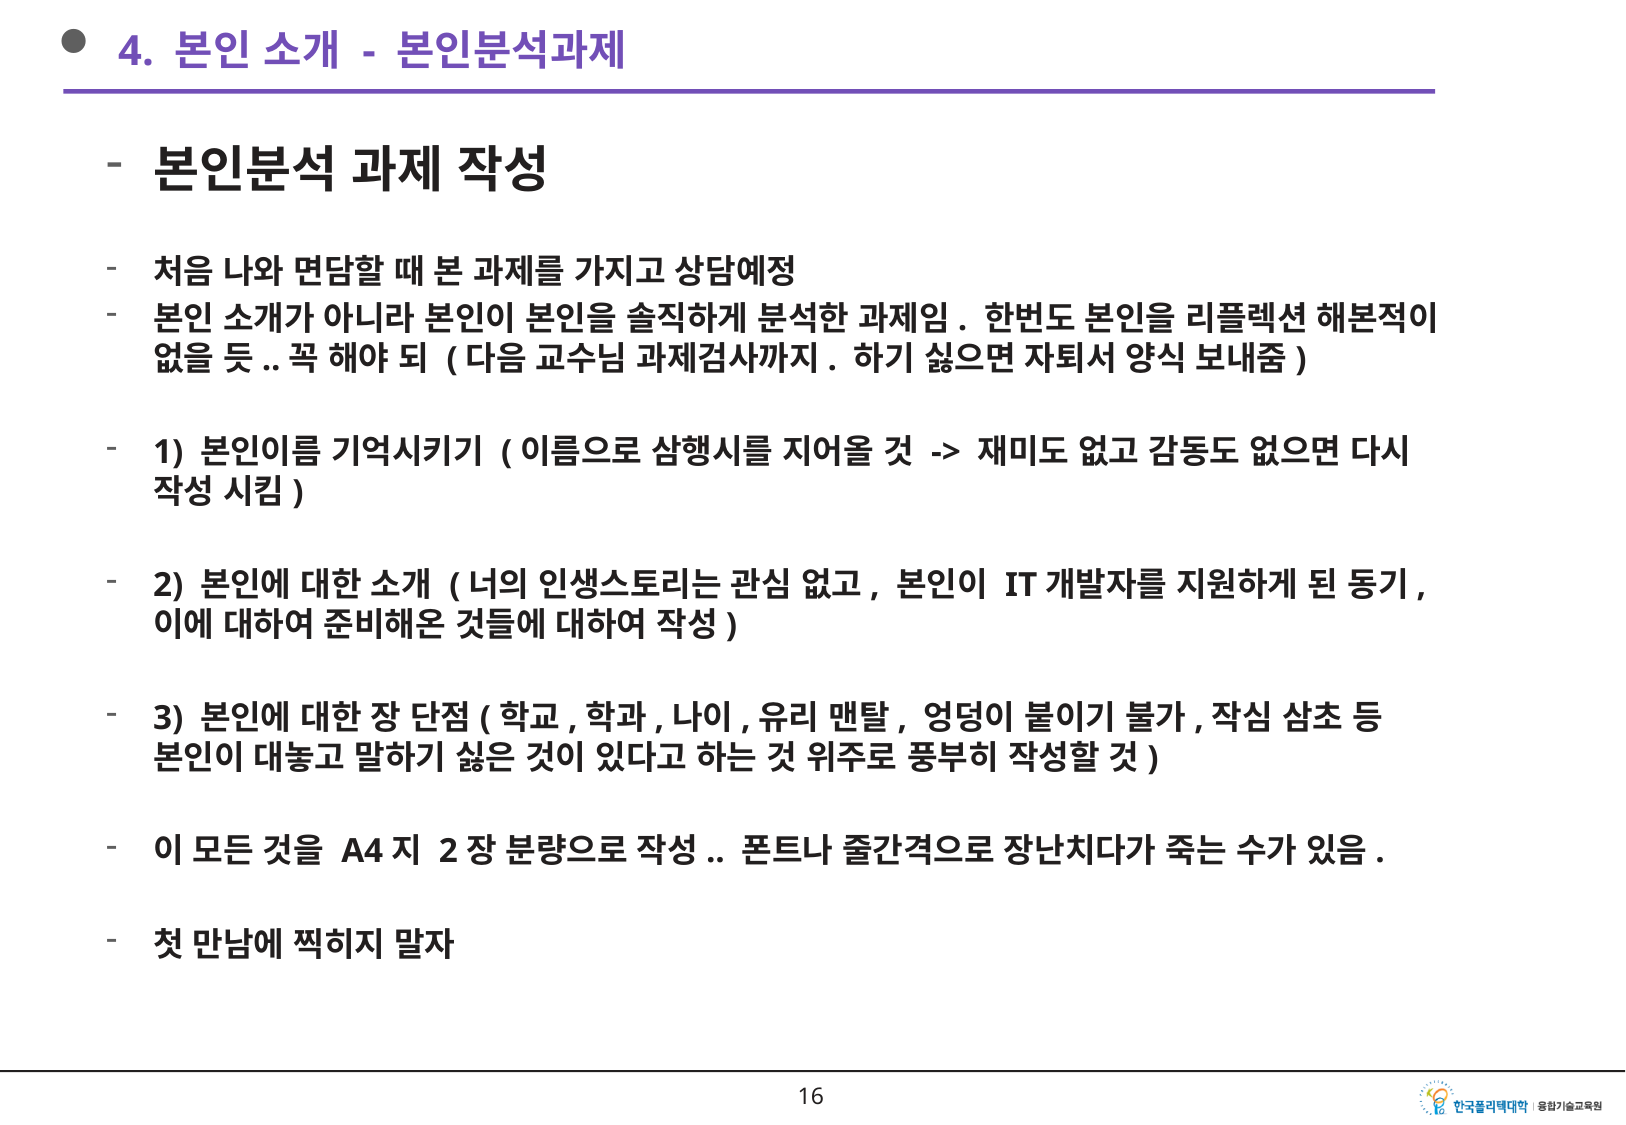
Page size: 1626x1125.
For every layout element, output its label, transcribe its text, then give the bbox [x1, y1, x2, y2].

text_box [44, 0, 1604, 114]
picture [1415, 1076, 1604, 1118]
text_box 15 [765, 1072, 857, 1123]
text_box 본인분석 과제 작성 처음 나와 면담할 때 본 과제를 가지고 상담예정 본인 소개가 아니라 본인이 본인을 솔직하게 분석한 과제임. 한번도 본인을 리플렉션 해본적이 없을 듯..꼭 해야 되 (다음 교수님 과제검사까지. 하기 싫으면 자퇴서 양식 보내줌) 1) 본인이름 기억시키기 (이름으로 삼행시를 지어올 것 -> 재미도 없고 감동도 없으면 다시 작성 시킴) 2) 본인에 대한 소개 (너의 인생스토리는 관심 없고, 본인이 IT개발자를 지원하게 된 동기, 이에 대하여 준비해온 것들에 대하여 작성) 3) 본인에 대한 장 단점(학교,학과,나이,유리 맨탈, 엉덩이 붙이기 불가,작심 삼초 등 본인이 대놓고 말하기 싫은 것이 있다고 하는 것 위주로 풍부히 작성할 것) 이 모든 것을 A4지 2장 분량으로 작성.. 폰트나 줄간격으로 장난치다가 죽는 수가 있음. 첫 만남에 찍히지 말자 [91, 129, 1466, 971]
text_box 4. 본인 소개 - 본인분석과제 [103, 16, 643, 82]
